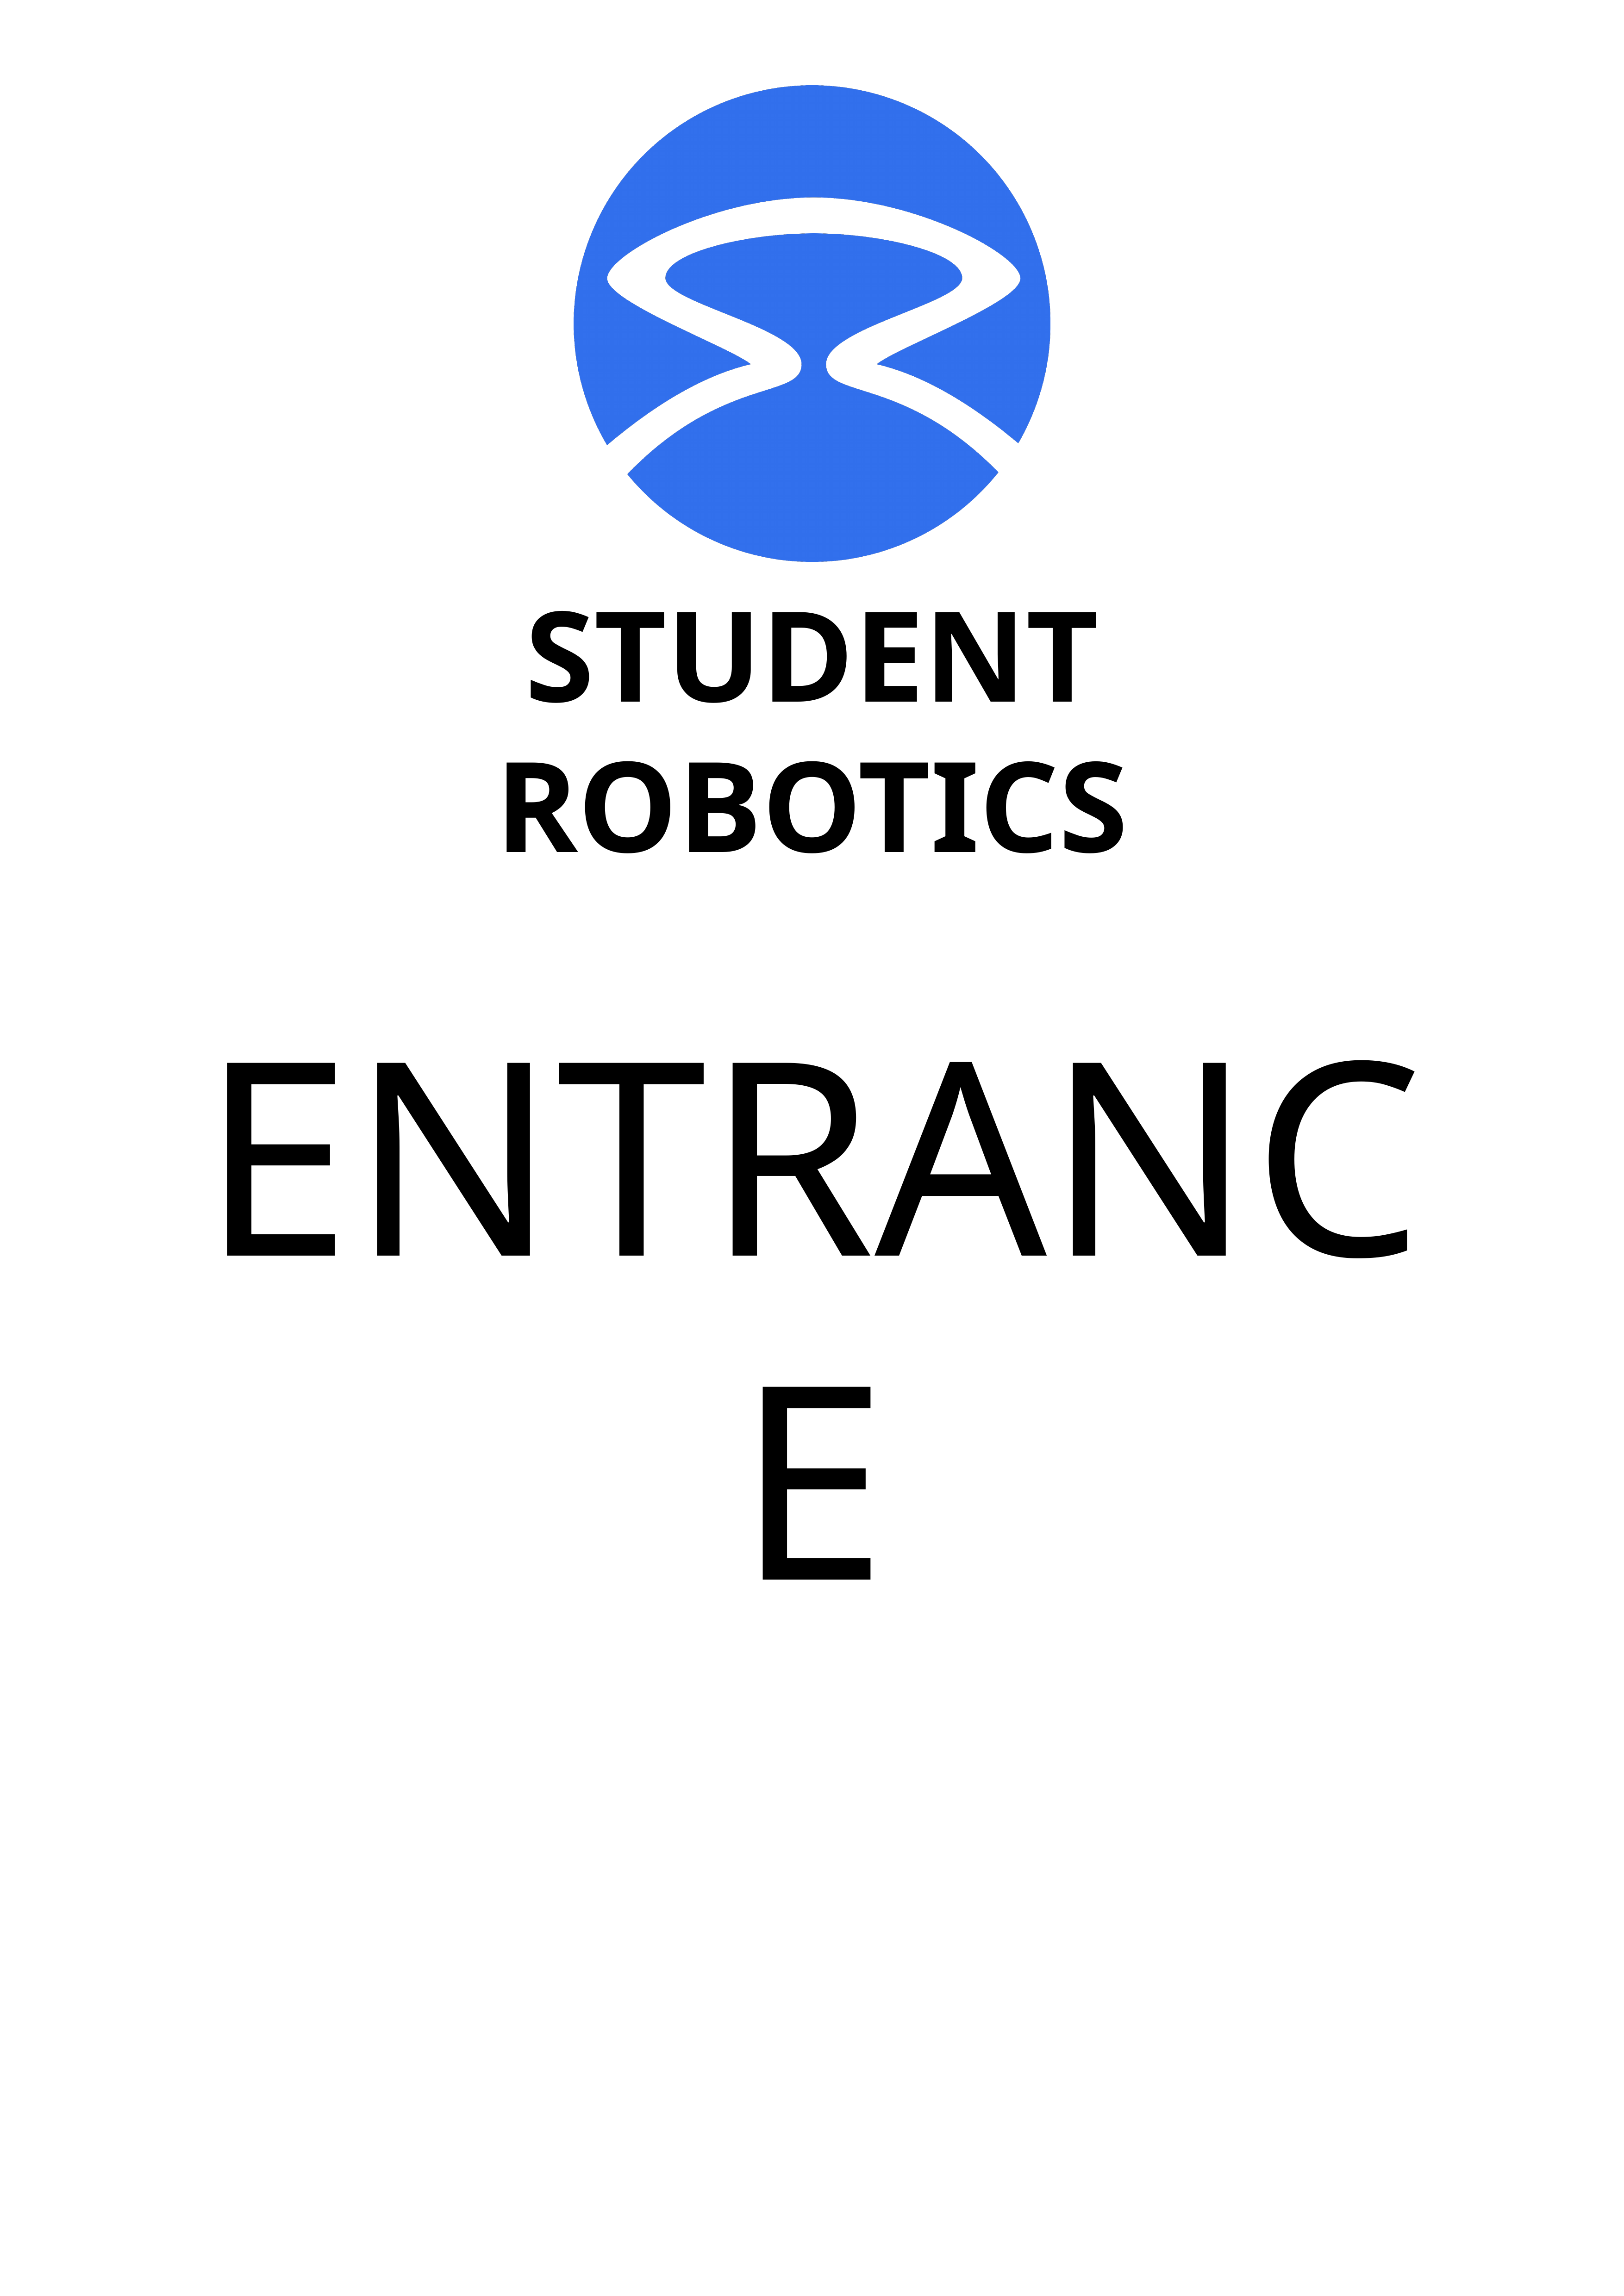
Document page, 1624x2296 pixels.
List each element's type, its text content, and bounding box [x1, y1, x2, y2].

text_box STUDENT ROBOTICS [192, 573, 1432, 830]
text_box ENTRANCE [193, 983, 1431, 1433]
picture [574, 85, 1050, 562]
